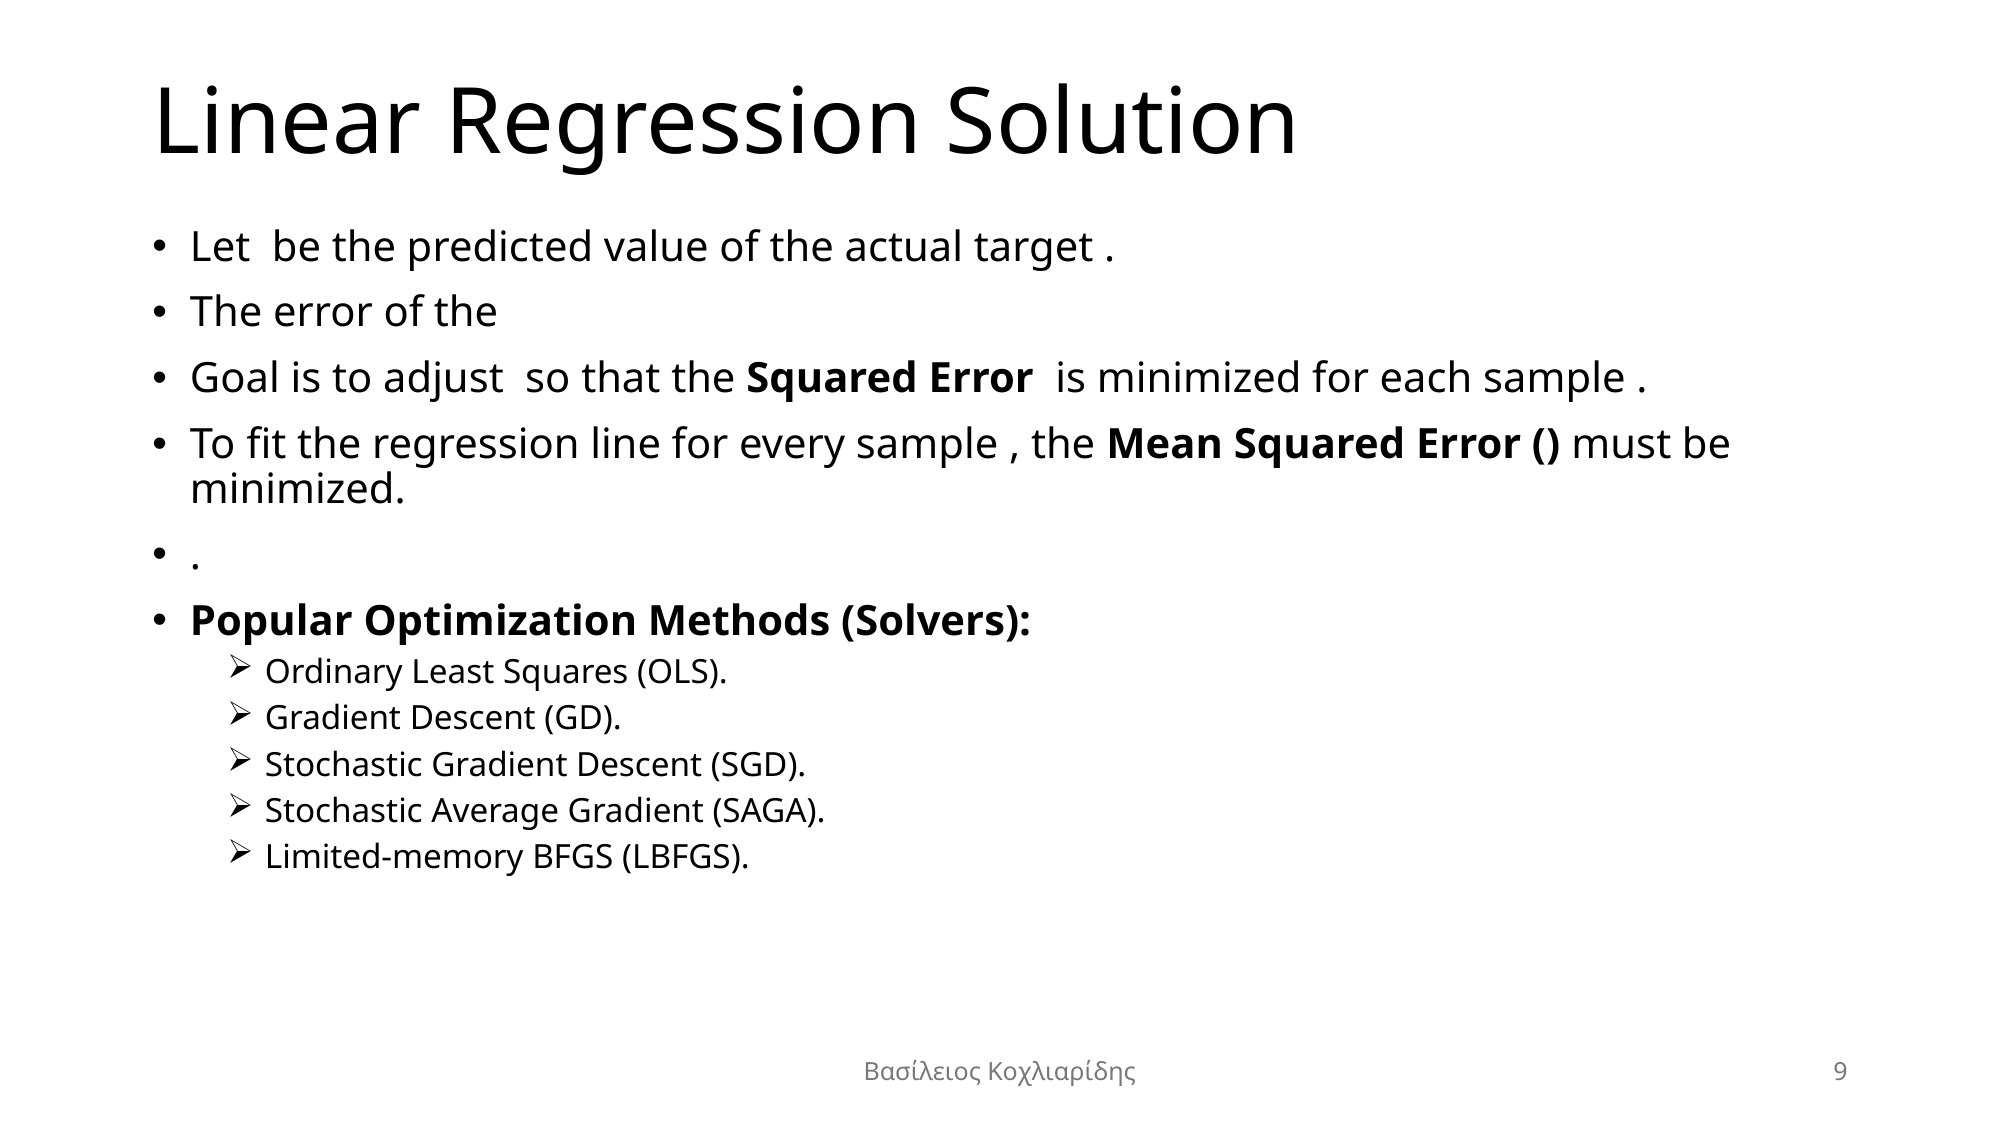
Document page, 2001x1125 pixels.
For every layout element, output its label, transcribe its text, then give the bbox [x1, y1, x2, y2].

title Linear Regression Solution [137, 14, 1863, 233]
slide_number 9 [1412, 1042, 1863, 1103]
footer Βασίλειος Κοχλιαρίδης [662, 1042, 1338, 1103]
